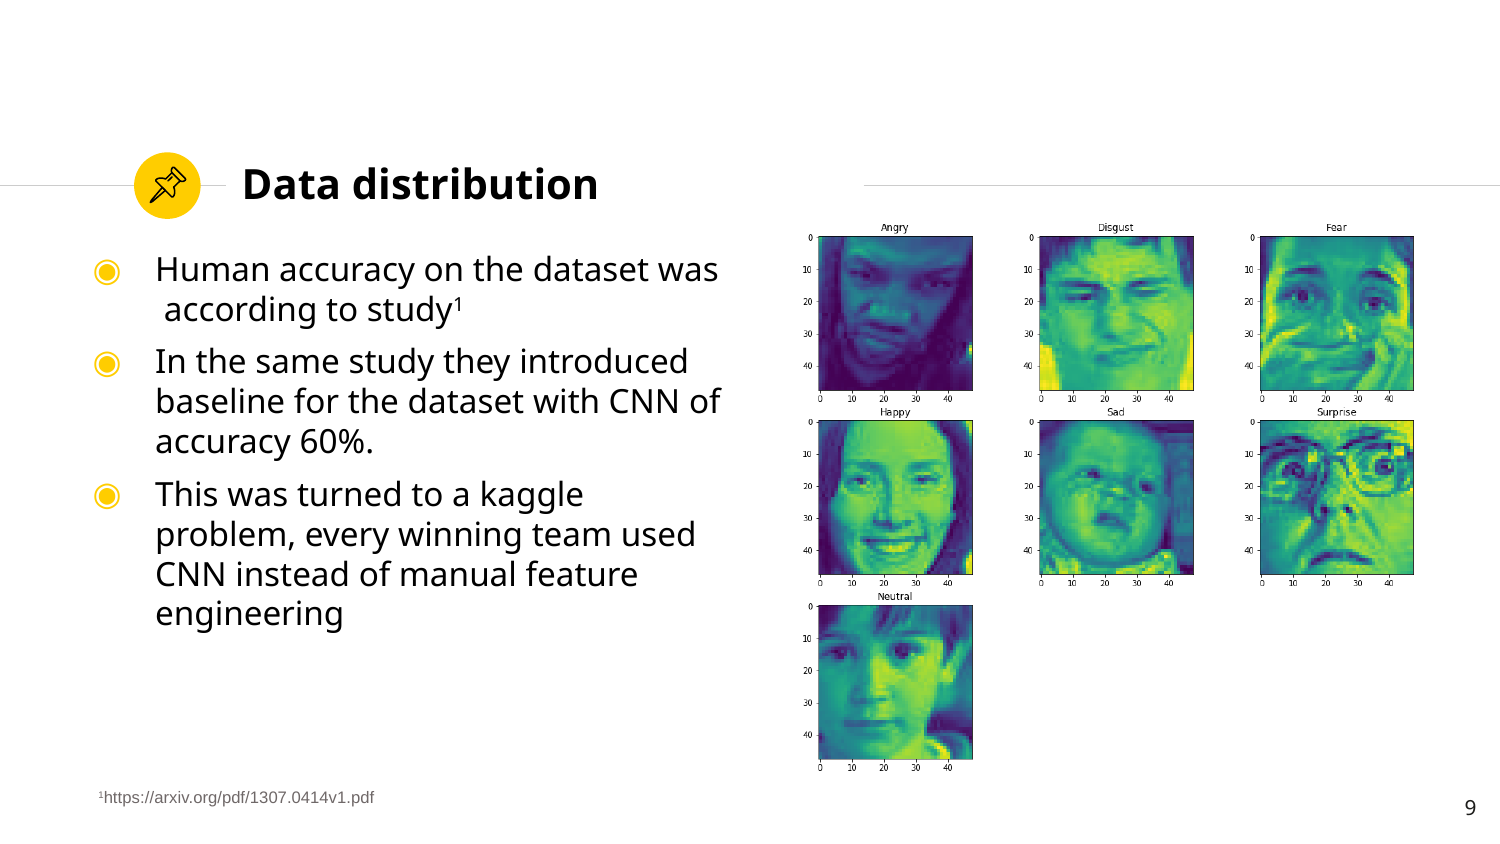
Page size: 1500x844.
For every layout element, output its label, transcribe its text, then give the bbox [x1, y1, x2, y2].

title Data distribution [226, 146, 863, 219]
text_box 1https://arxiv.org/pdf/1307.0414v1.pdf [83, 780, 835, 815]
slide_number 9 [1401, 779, 1492, 844]
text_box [150, 166, 186, 203]
picture [798, 218, 1436, 780]
